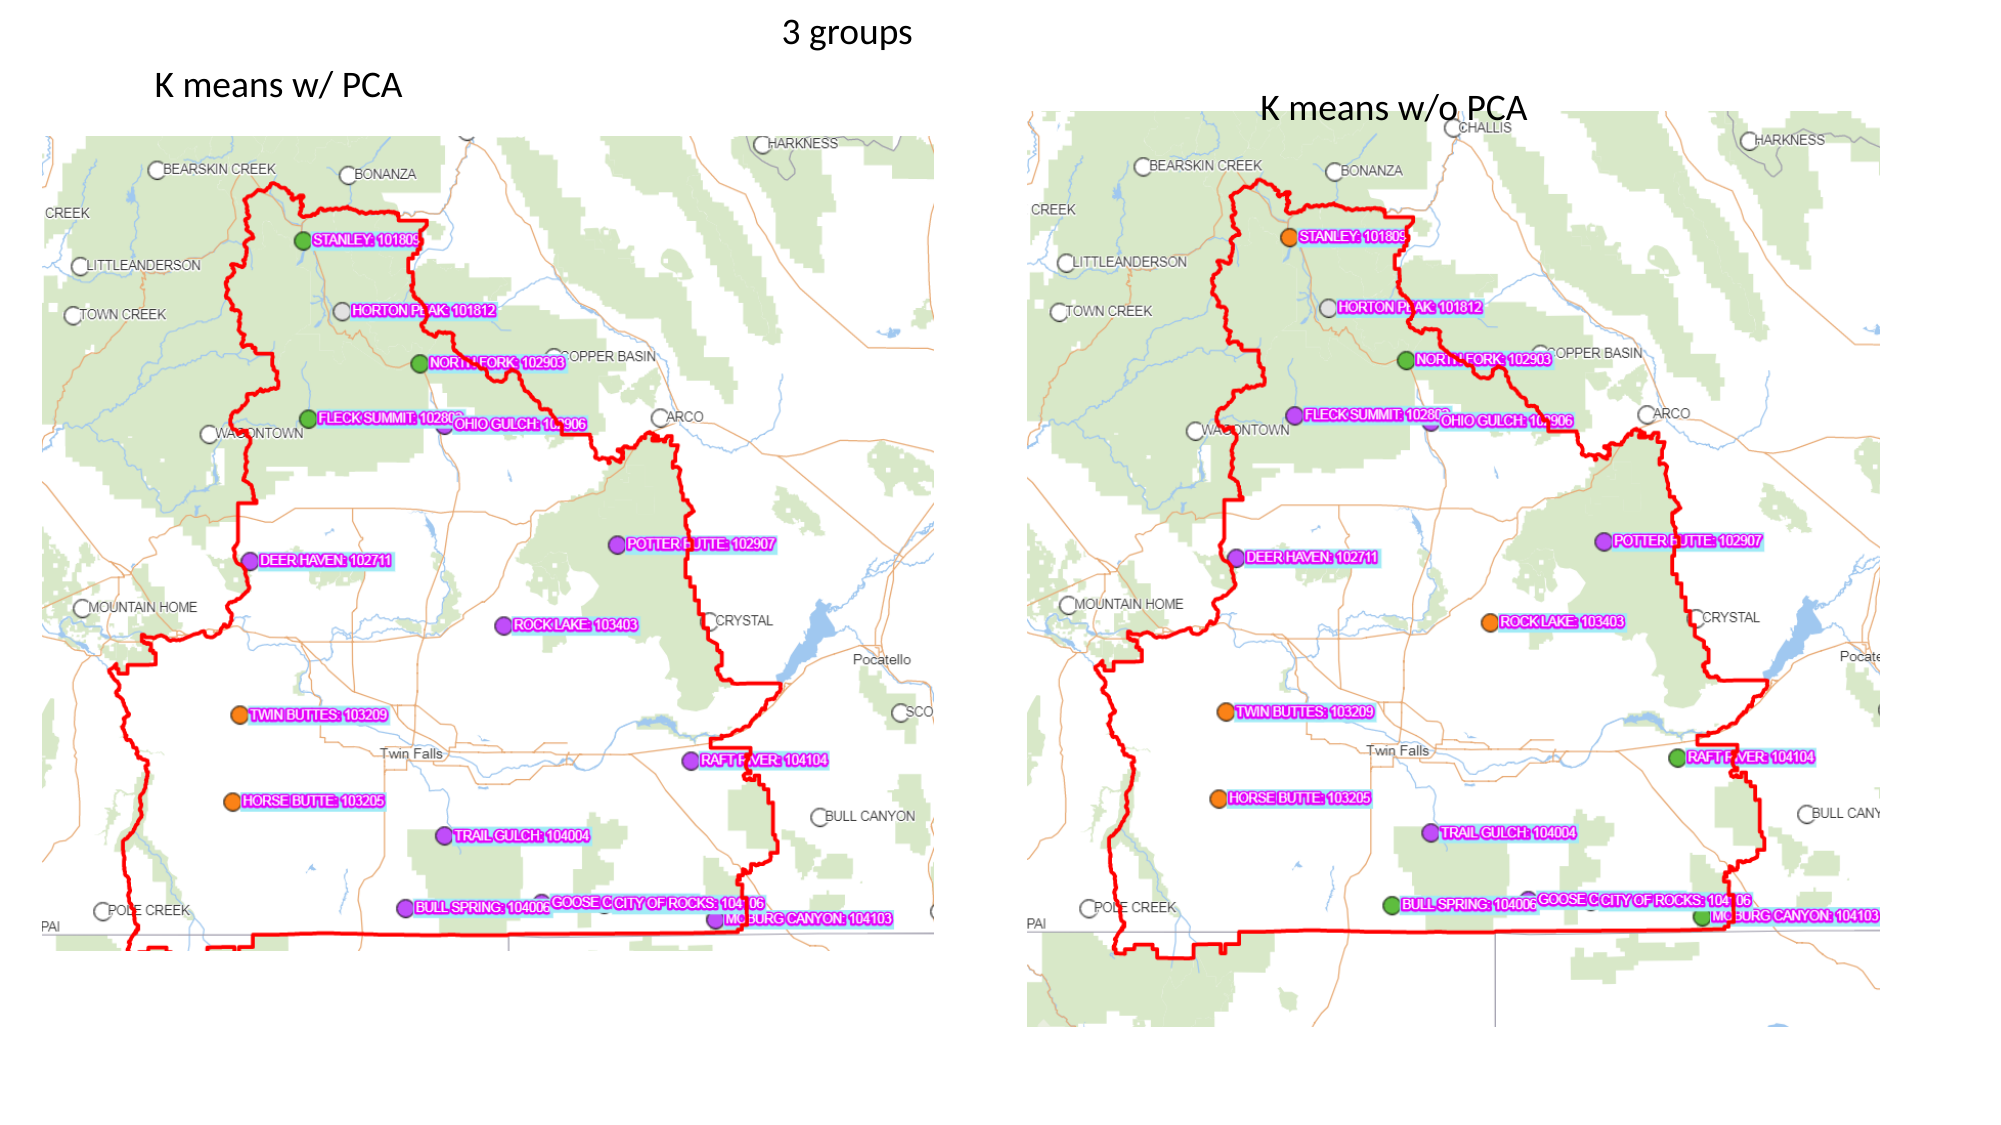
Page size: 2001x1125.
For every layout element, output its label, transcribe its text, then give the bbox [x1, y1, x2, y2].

picture [42, 136, 934, 951]
picture [1027, 111, 1880, 1027]
text_box 3 groups [766, 0, 974, 60]
text_box K means w/ PCA [139, 52, 837, 112]
text_box K means w/o PCA [1245, 75, 1943, 136]
